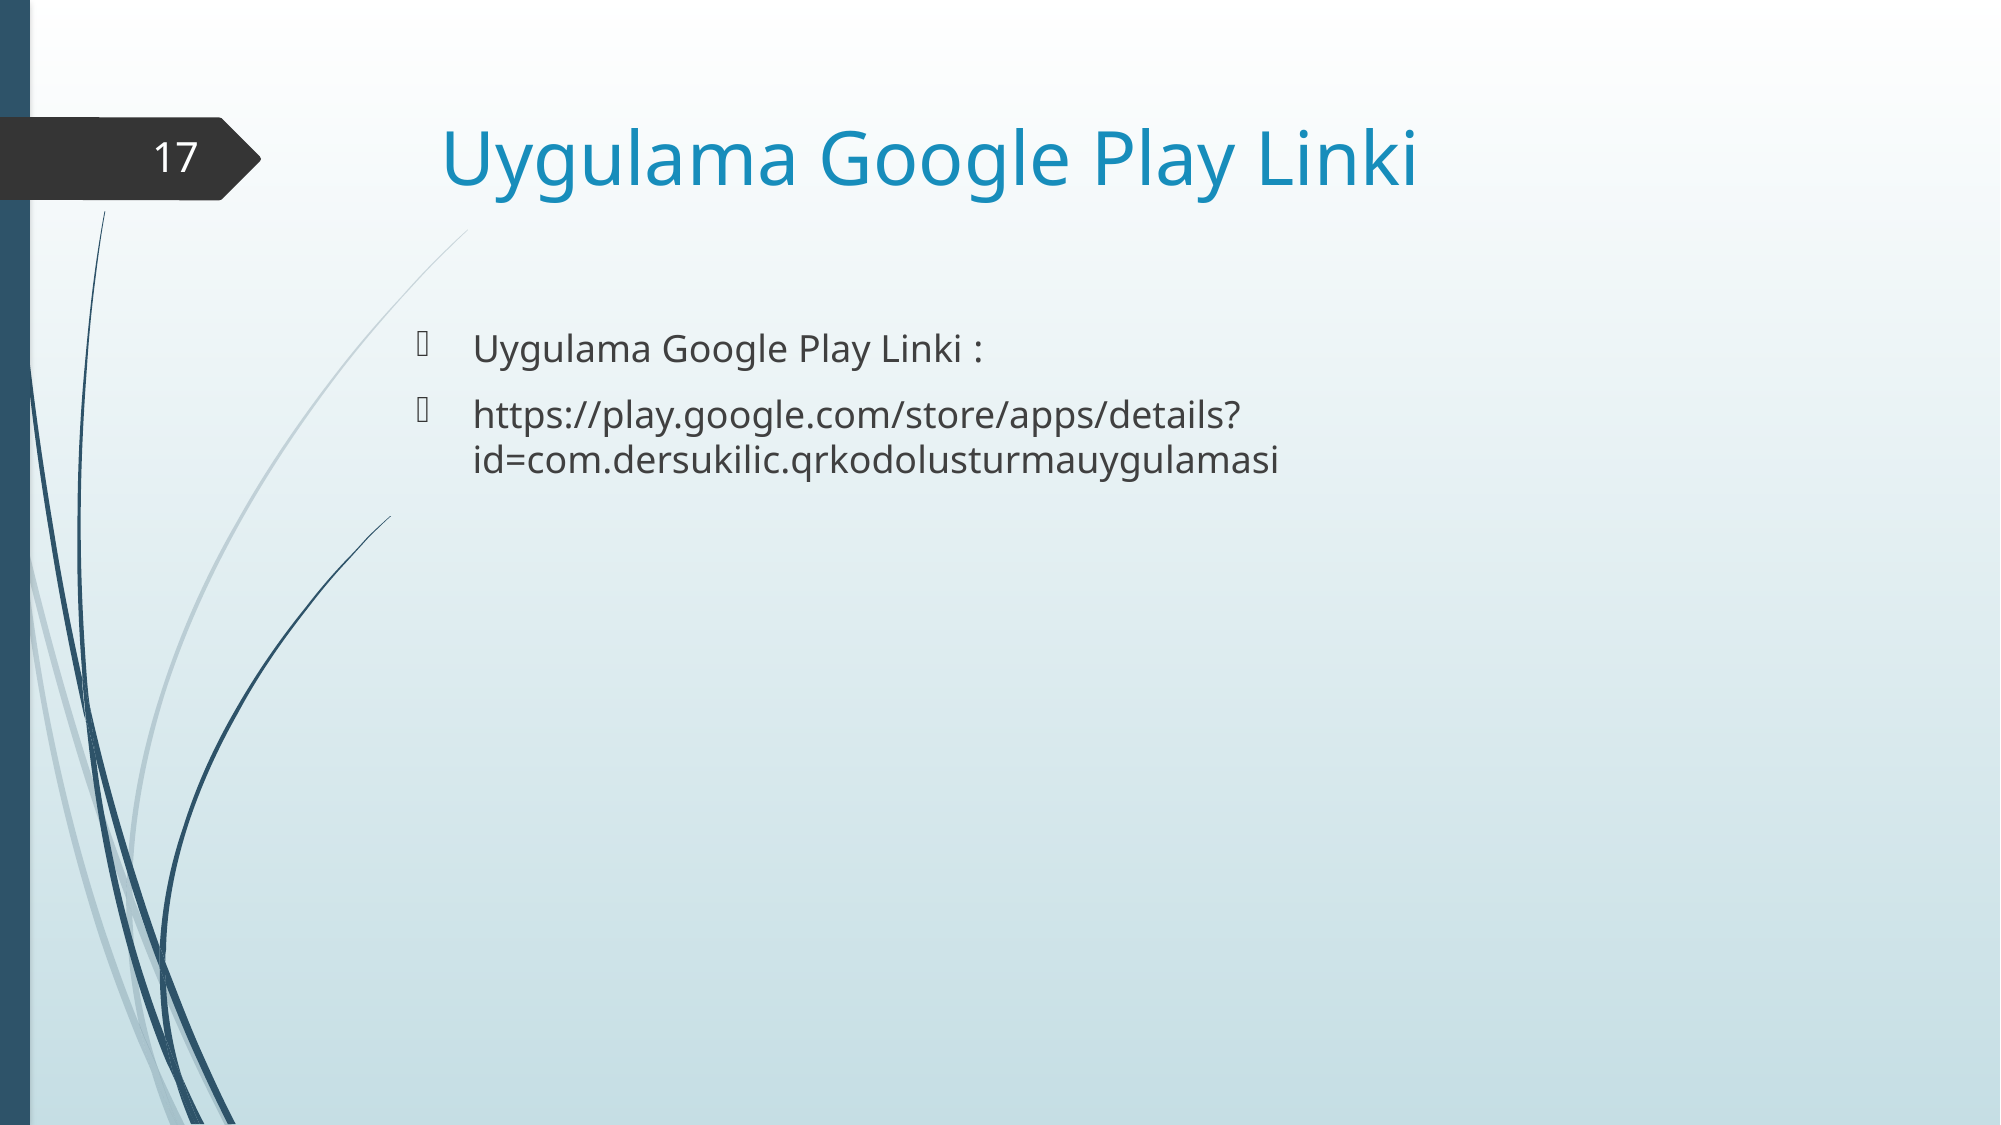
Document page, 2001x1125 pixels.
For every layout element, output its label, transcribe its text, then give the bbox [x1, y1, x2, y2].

slide_number 17 [87, 129, 216, 190]
list Uygulama Google Play Linki : https://play.google.com/store/apps/details?id=com.dersukilic.qrkodolusturmauygulamasi [401, 317, 1675, 1001]
title Uygulama Google Play Linki [425, 102, 1888, 313]
